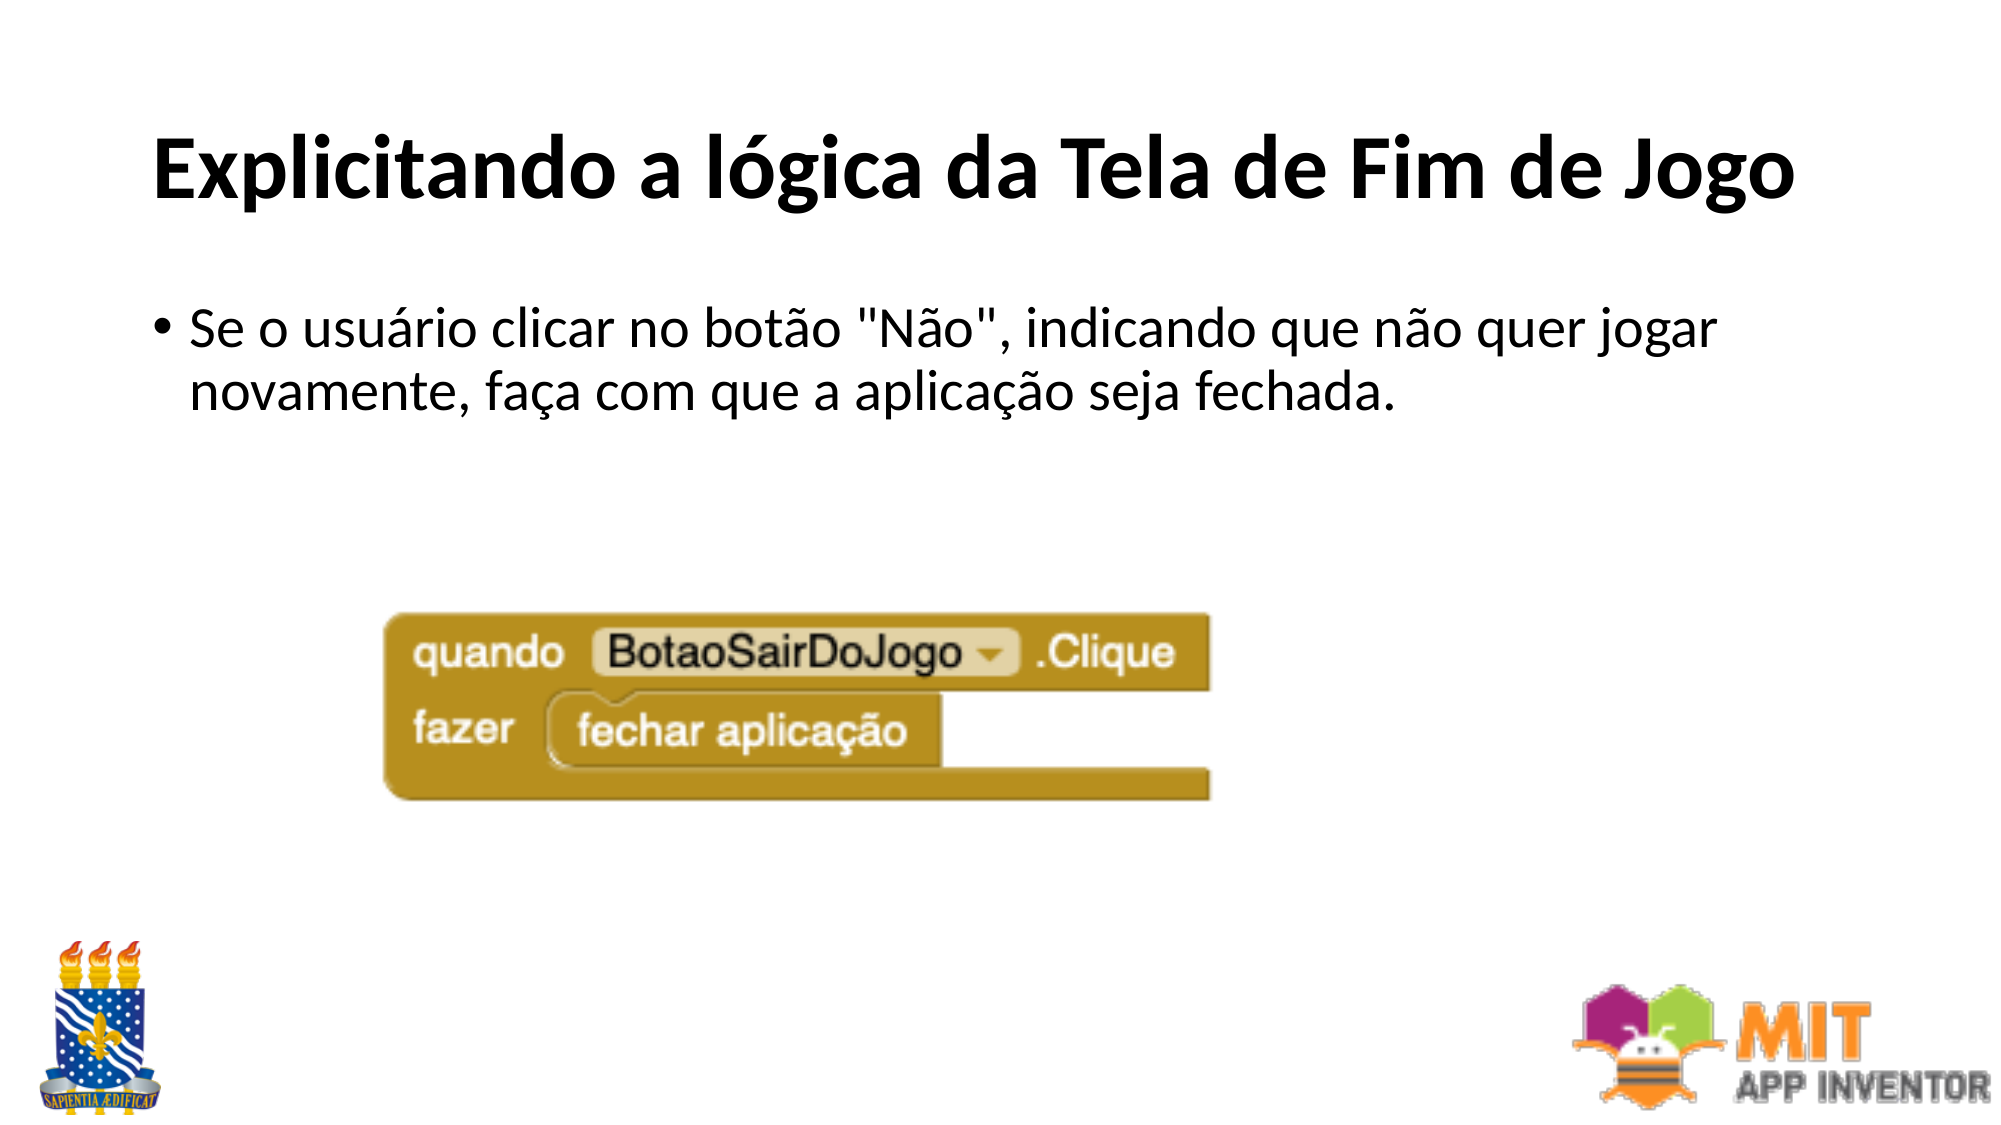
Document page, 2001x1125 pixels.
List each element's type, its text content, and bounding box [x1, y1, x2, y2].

list Se o usuário clicar no botão "Não", indicando que não quer jogar novamente, faça com que a aplicação seja fechada. [137, 289, 1929, 1004]
picture [356, 574, 1292, 838]
picture [1482, 976, 2001, 1114]
picture [39, 941, 161, 1115]
title Explicitando a lógica da Tela de Fim de Jogo [137, 59, 1863, 278]
